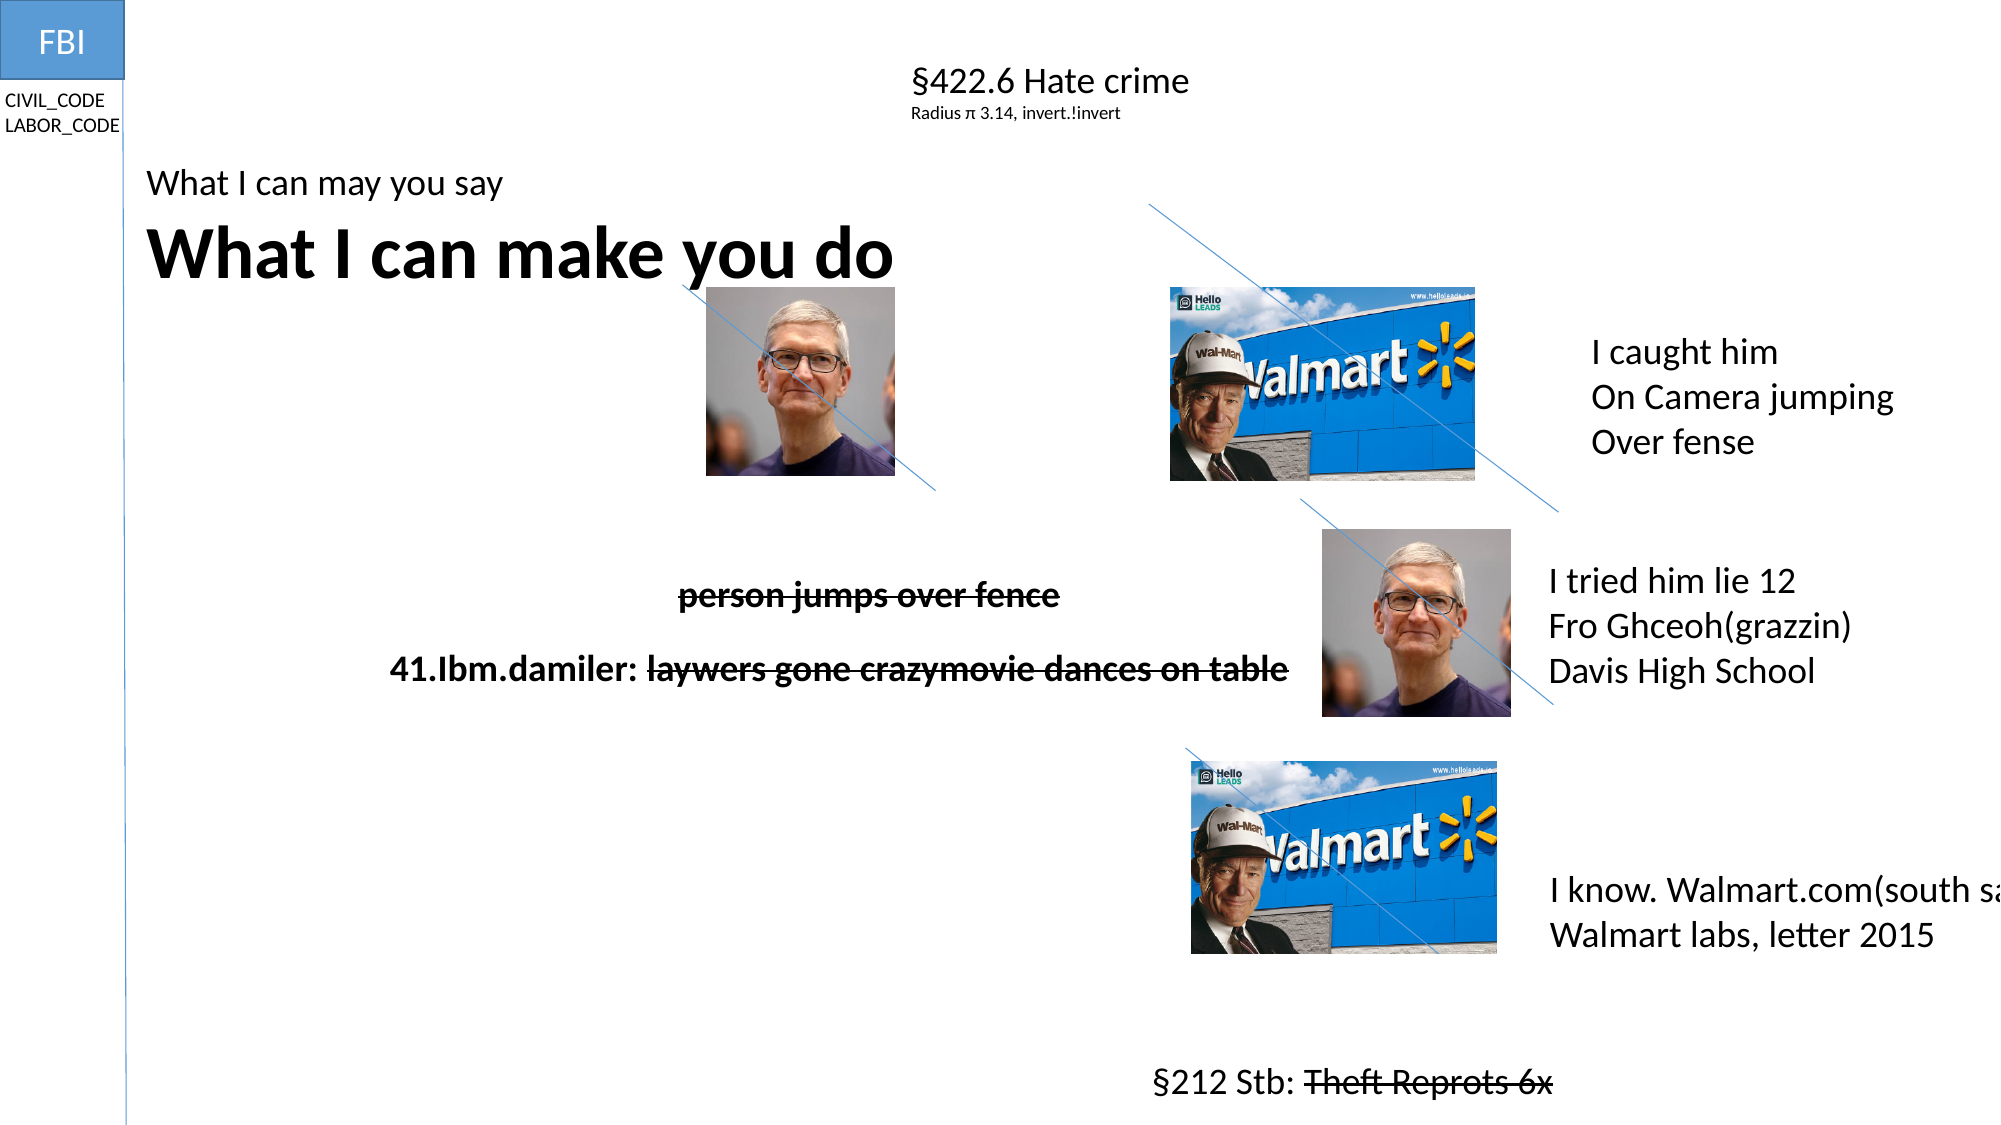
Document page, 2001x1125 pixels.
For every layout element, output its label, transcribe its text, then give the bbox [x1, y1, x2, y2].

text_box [1185, 747, 1439, 954]
text_box 41.Ibm.damiler: laywers gone crazymovie dances on table [375, 636, 1300, 697]
text_box CIVIL_CODE LABOR_CODE [0, 79, 122, 145]
text_box §212 Stb: Theft Reprots 6x [1137, 1049, 1569, 1110]
text_box §422.6 Hate crime Radius π 3.14, invert.!invert [896, 48, 1206, 131]
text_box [682, 284, 936, 491]
text_box What I can may you say What I can make you do [131, 150, 911, 301]
text_box person jumps over fence [663, 562, 1076, 623]
text_box I caught him On Camera jumping Over fense [1576, 319, 1910, 470]
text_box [122, 0, 127, 1125]
text_box CIVIL_CODE LABOR_CODE [127, 79, 135, 145]
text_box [1300, 498, 1554, 705]
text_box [1148, 203, 1559, 513]
text_box I tried him lie 12 Fro Ghceoh(grazzin) Davis High School [1554, 548, 1877, 699]
text_box I know. Walmart.com(south san franciso) Walmart labs, letter 2015 [1535, 857, 2000, 963]
picture [1439, 761, 1497, 954]
text_box FBI [0, 0, 122, 79]
picture [1322, 705, 1511, 717]
